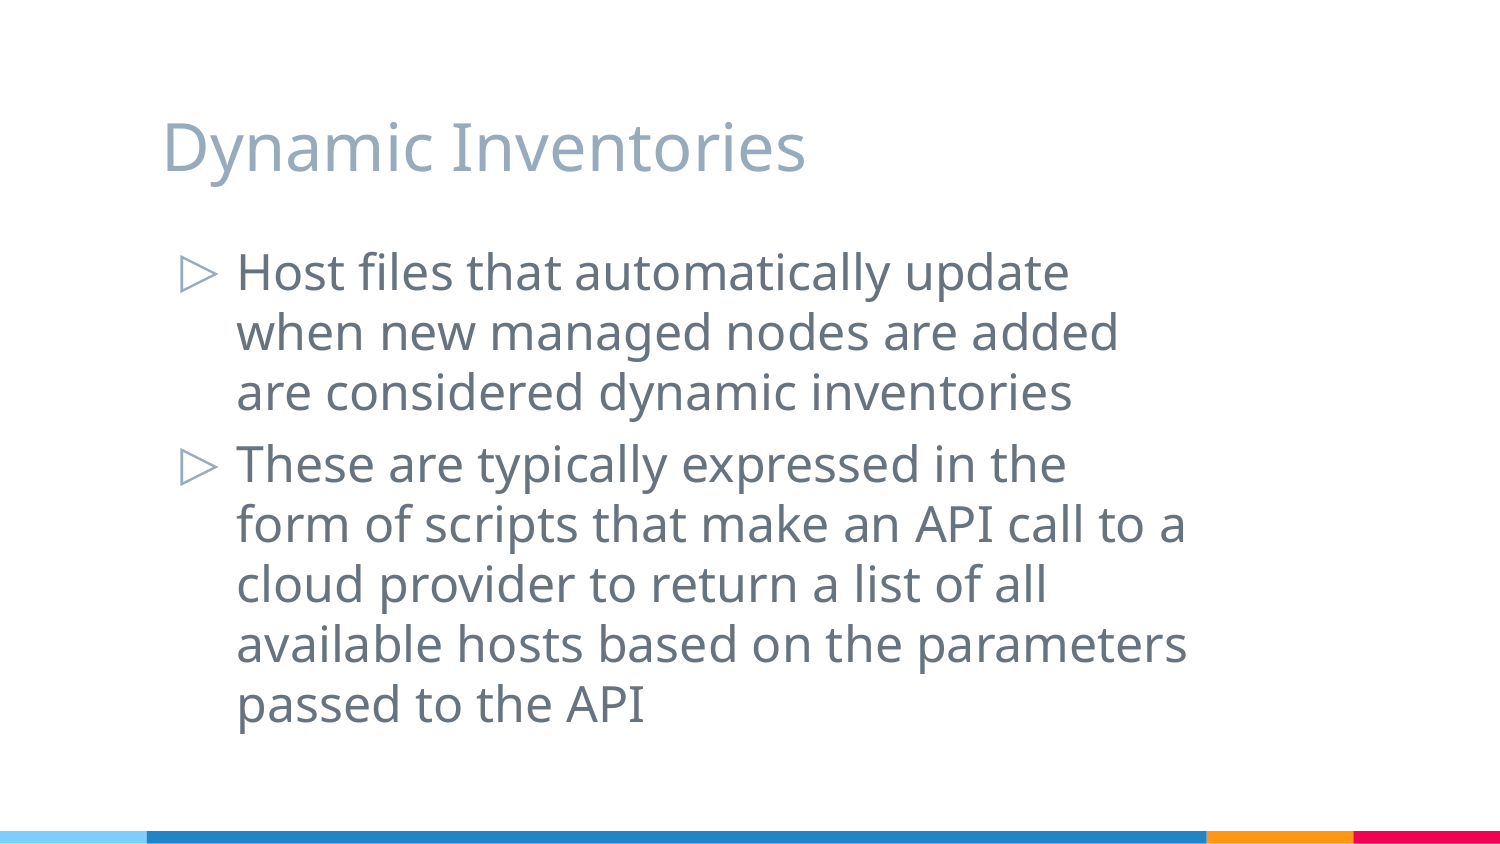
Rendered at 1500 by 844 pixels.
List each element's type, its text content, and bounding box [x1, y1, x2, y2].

list Host files that automatically update when new managed nodes are added are considered dynamic inventories These are typically expressed in the form of scripts that make an API call to a cloud provider to return a list of all available hosts based on the parameters passed to the API [146, 224, 1208, 809]
title Dynamic Inventories [146, 58, 1208, 200]
